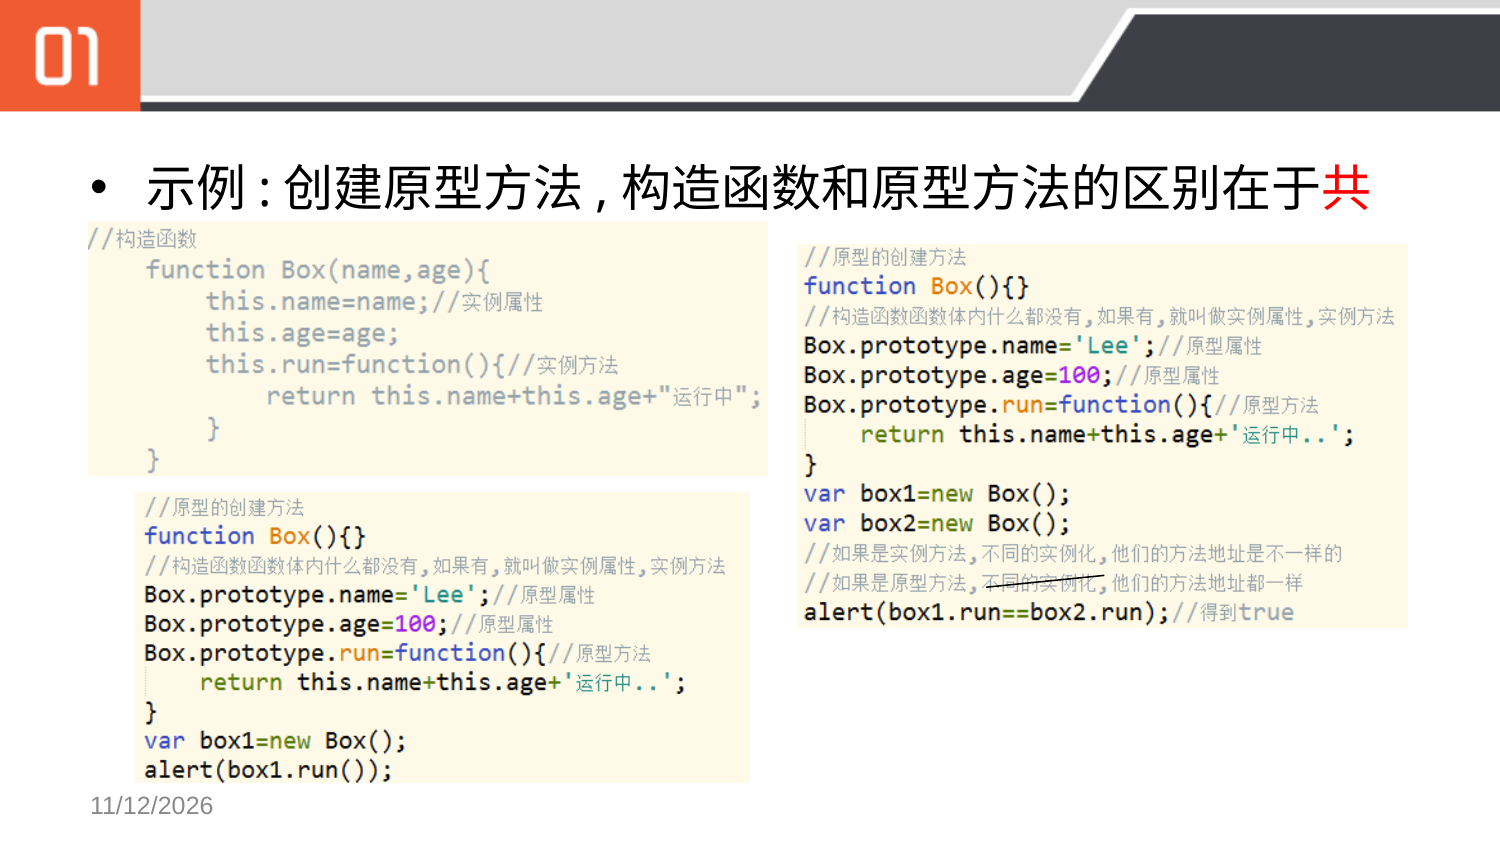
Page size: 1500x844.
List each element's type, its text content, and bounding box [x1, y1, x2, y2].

list 示例:创建原型方法,构造函数和原型方法的区别在于共享 [74, 148, 1426, 706]
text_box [796, 244, 1408, 628]
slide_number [75, 782, 425, 828]
picture [0, 0, 1500, 844]
